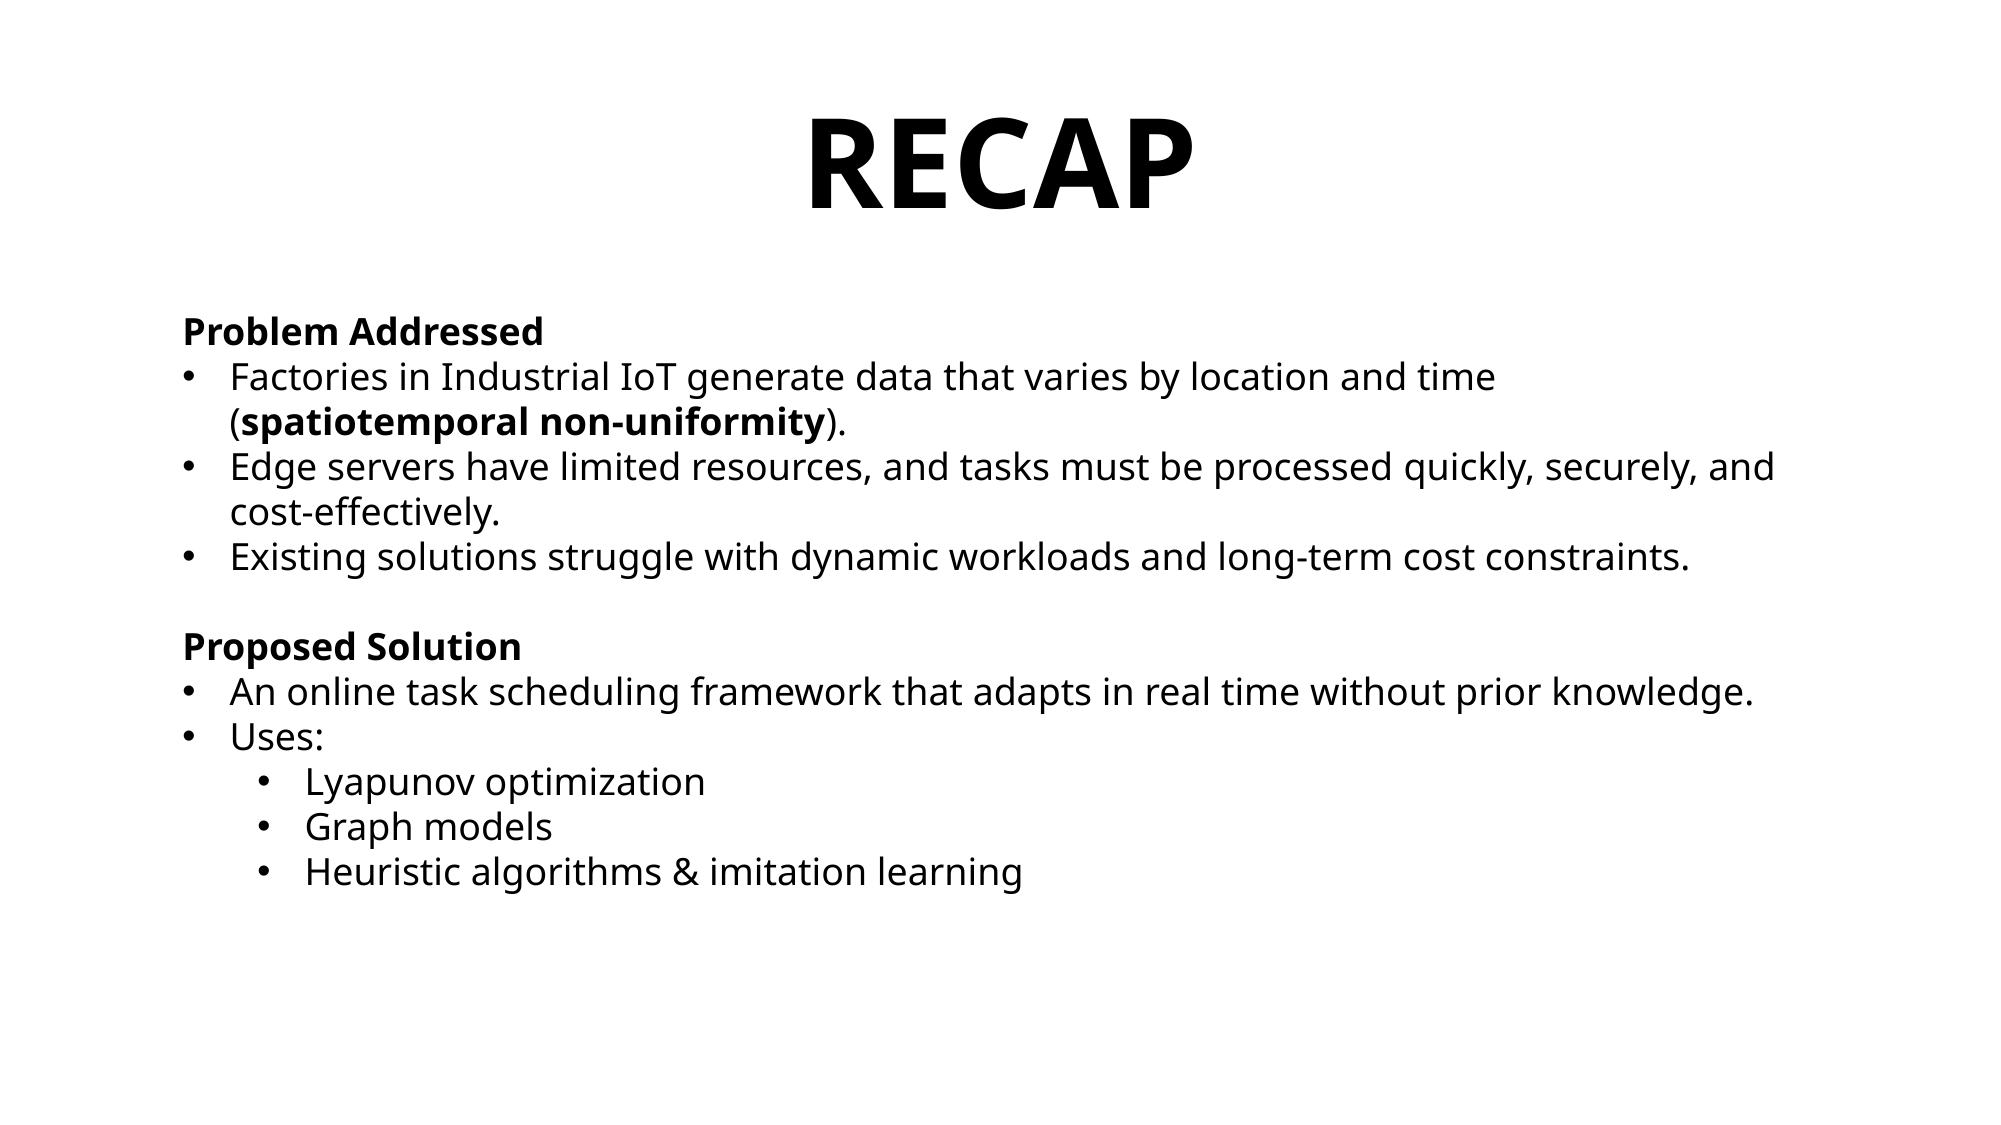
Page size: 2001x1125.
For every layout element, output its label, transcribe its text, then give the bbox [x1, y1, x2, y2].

title RECAP [137, 59, 1863, 278]
text_box Problem Addressed Factories in Industrial IoT generate data that varies by location and time (spatiotemporal non-uniformity). Edge servers have limited resources, and tasks must be processed quickly, securely, and cost-effectively. Existing solutions struggle with dynamic workloads and long-term cost constraints. Proposed Solution An online task scheduling framework that adapts in real time without prior knowledge. Uses: Lyapunov optimization Graph models Heuristic algorithms & imitation learning [167, 300, 1818, 946]
